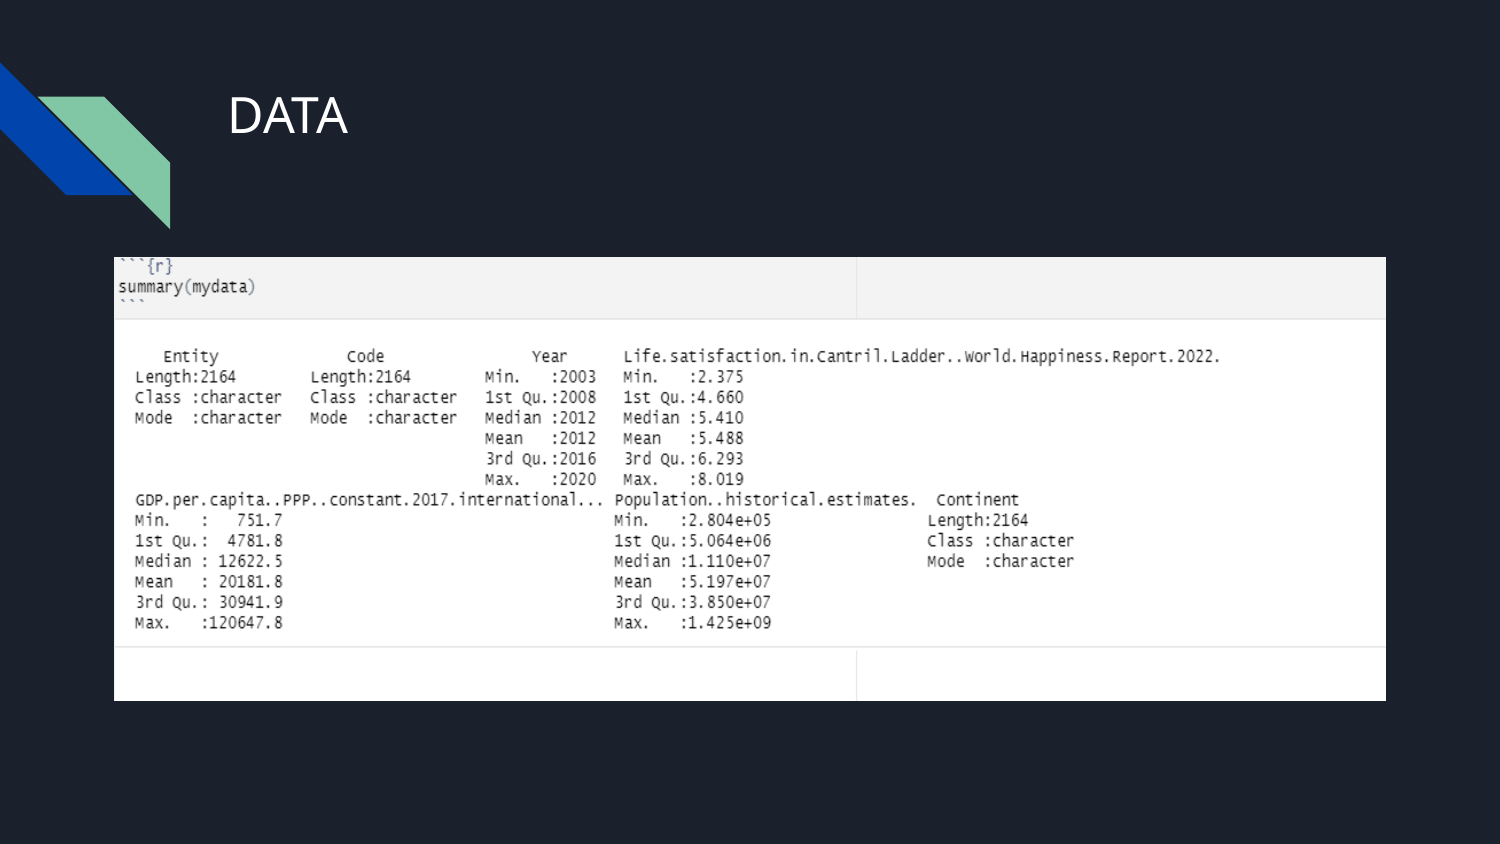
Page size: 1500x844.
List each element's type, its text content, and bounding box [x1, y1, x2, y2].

title DATA [212, 64, 1368, 215]
picture [113, 256, 1386, 701]
